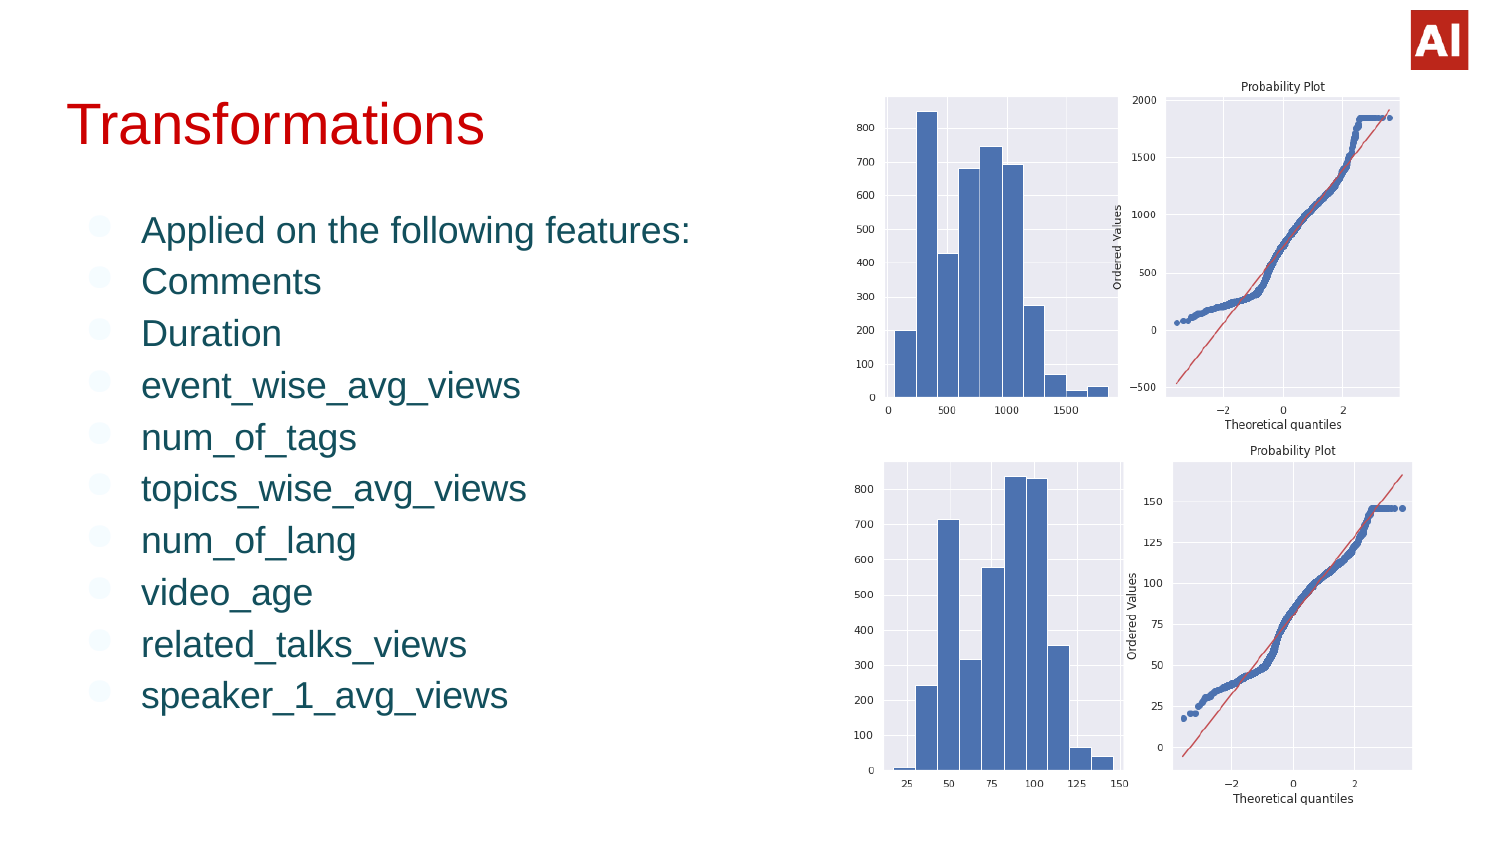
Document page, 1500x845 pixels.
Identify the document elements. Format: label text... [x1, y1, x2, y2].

text_box Applied on the following features: Comments Duration event_wise_avg_views num_of_tags topics_wise_avg_views num_of_lang video_age related_talks_views speaker_1_avg_views [83, 197, 696, 717]
title Transformations [64, 84, 491, 228]
picture [1410, 10, 1469, 70]
text_box [854, 445, 1413, 805]
text_box [856, 81, 1400, 431]
